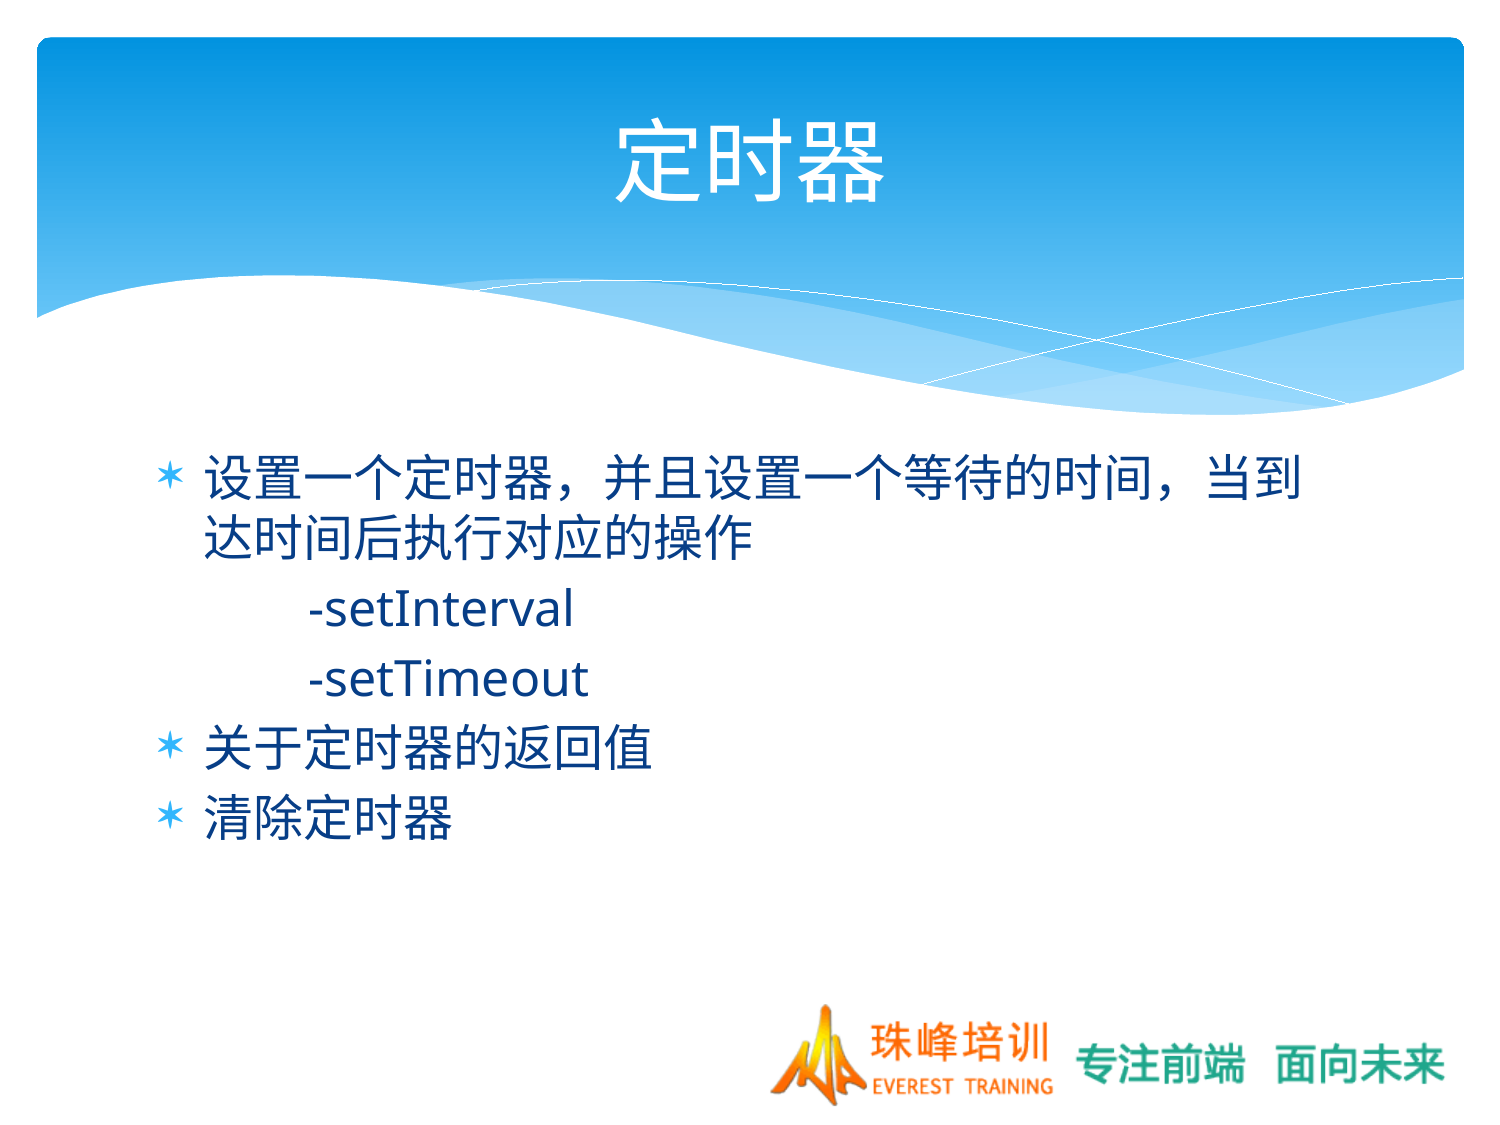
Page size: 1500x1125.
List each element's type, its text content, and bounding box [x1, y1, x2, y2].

picture [761, 1004, 1465, 1108]
list 设置一个定时器，并且设置一个等待的时间，当到达时间后执行对应的操作 -setInterval -setTimeout 关于定时器的返回值 清除定时器 [143, 438, 1359, 1005]
title 定时器 [75, 55, 1425, 261]
